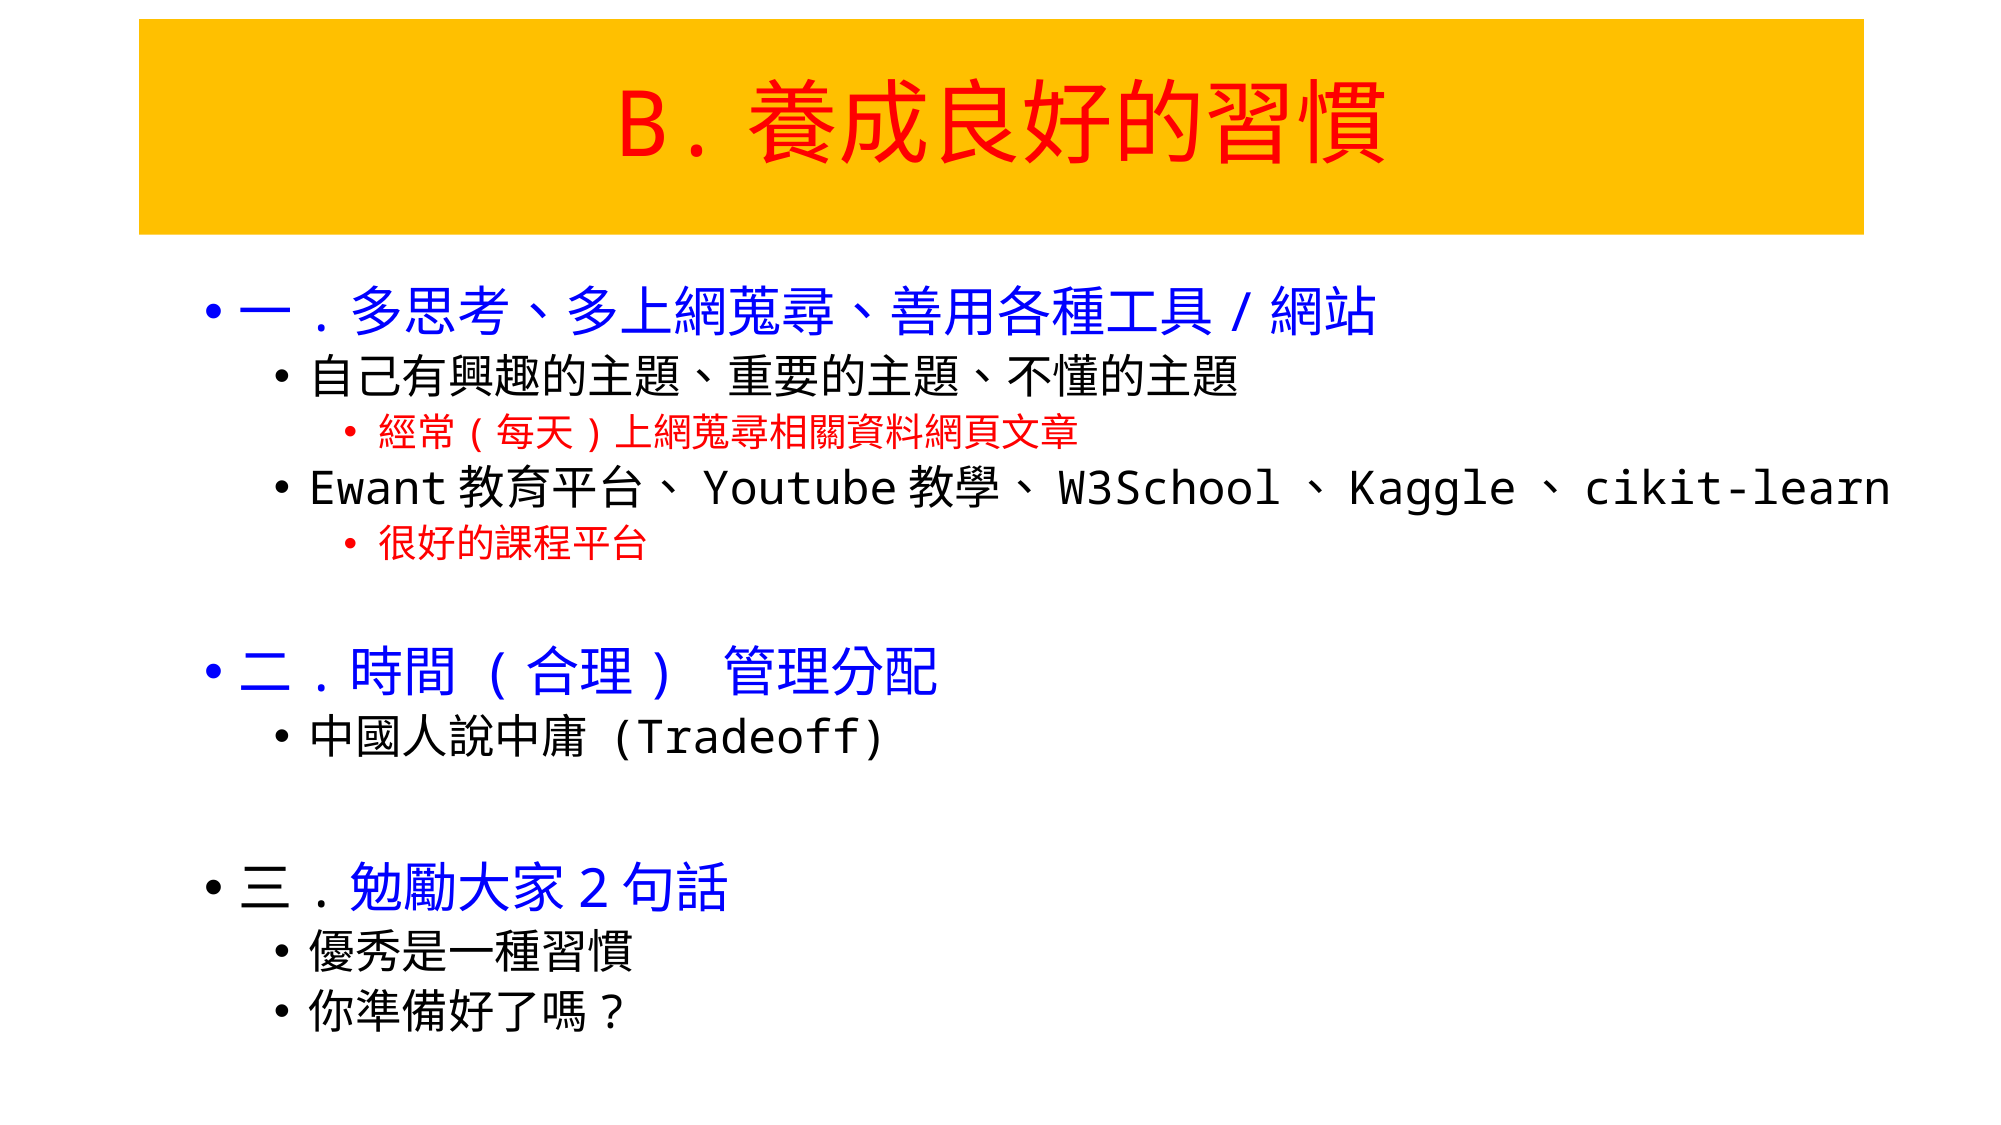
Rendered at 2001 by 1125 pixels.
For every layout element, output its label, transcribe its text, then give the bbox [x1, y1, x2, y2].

list 一.多思考、多上網蒐尋、善用各種工具/網站 自己有興趣的主題、重要的主題、不懂的主題 經常(每天)上網蒐尋相關資料網頁文章 Ewant教育平台、Youtube教學、W3School、Kaggle、cikit-learn 很好的課程平台 二.時間 (合理) 管理分配 中國人說中庸 (Tradeoff) 三.勉勵大家2句話 優秀是一種習慣 你準備好了嗎? [189, 277, 1915, 1082]
title B.養成良好的習慣 [139, 19, 1864, 235]
